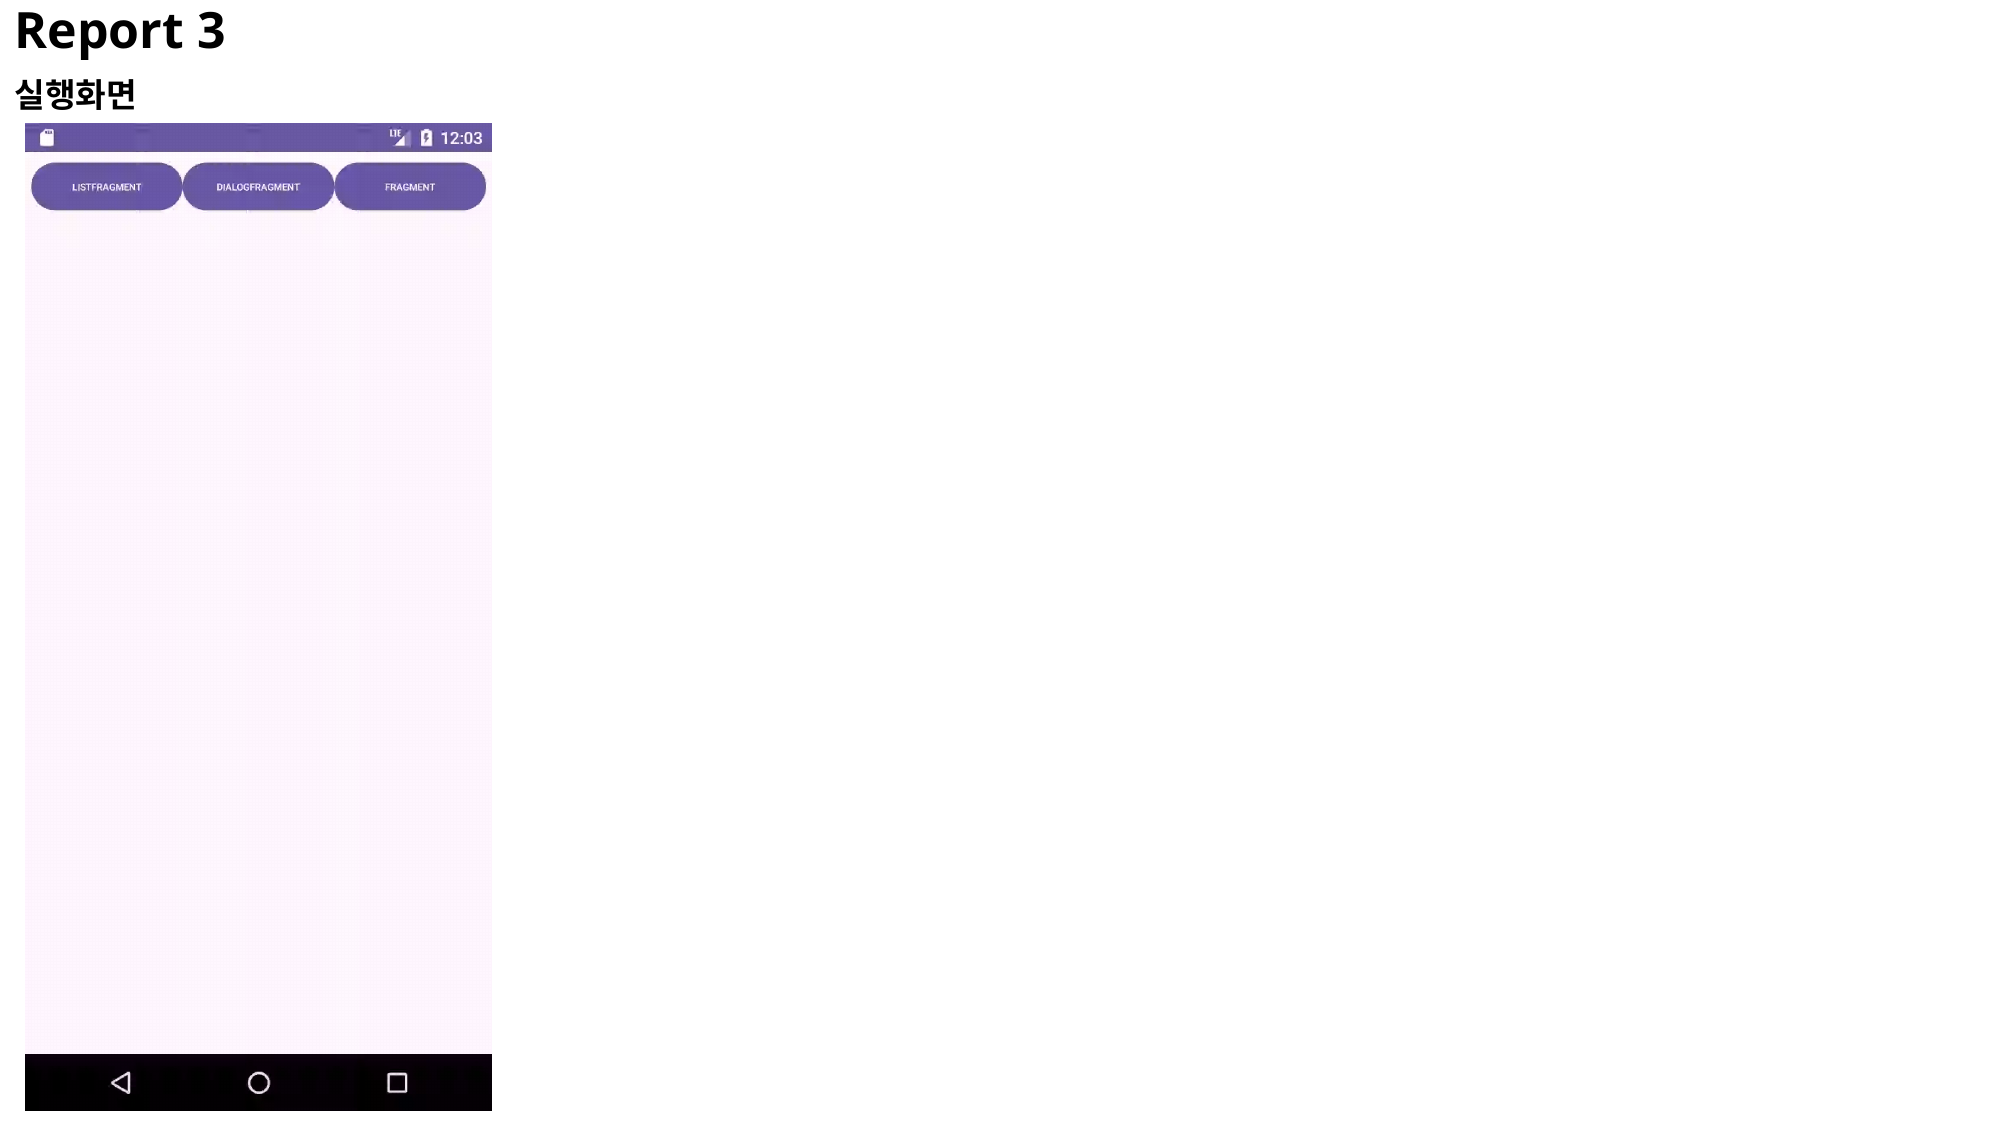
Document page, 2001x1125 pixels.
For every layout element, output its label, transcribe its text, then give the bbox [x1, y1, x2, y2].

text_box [24, 122, 493, 1112]
text_box 실행화면 [0, 67, 643, 122]
text_box Report 3 [0, 0, 254, 67]
